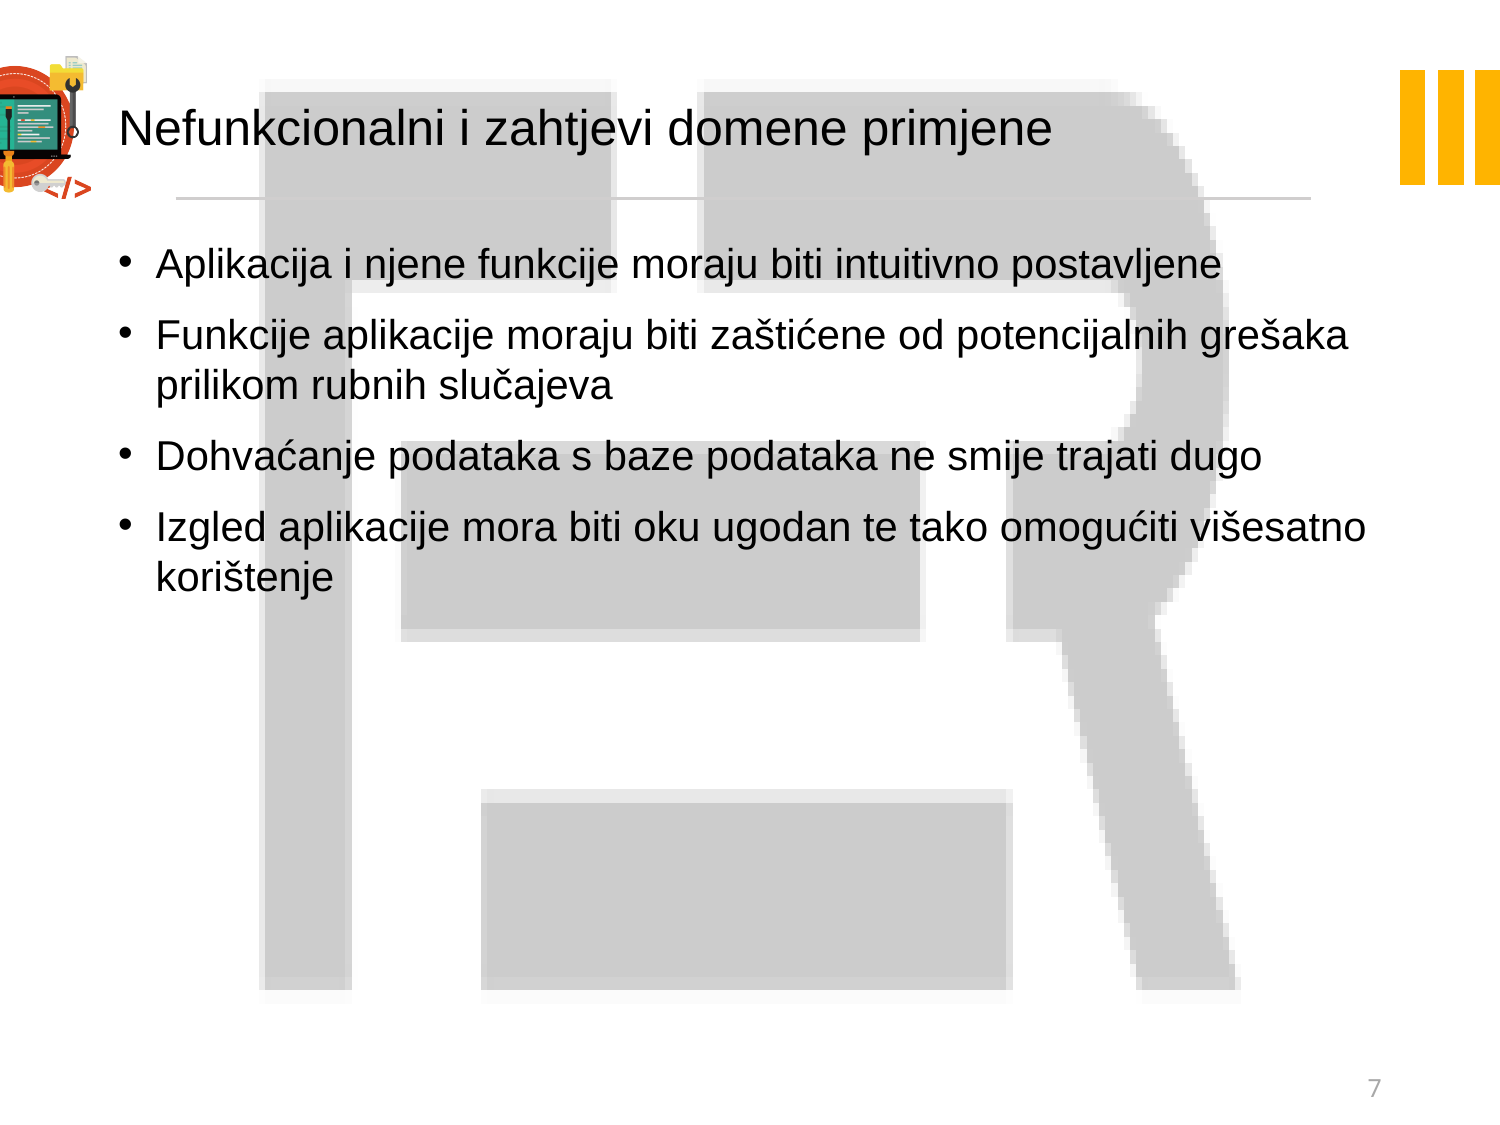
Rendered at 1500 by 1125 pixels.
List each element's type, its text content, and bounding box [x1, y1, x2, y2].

picture [0, 56, 91, 199]
slide_number 7 [1310, 1065, 1397, 1125]
list Aplikacija i njene funkcije moraju biti intuitivno postavljene Funkcije aplikacije moraju biti zaštićene od potencijalnih grešaka prilikom rubnih slučajeva Dohvaćanje podataka s baze podataka ne smije trajati dugo Izgled aplikacije mora biti oku ugodan te tako omogućiti višesatno korištenje [103, 228, 1397, 1038]
title Nefunkcionalni i zahtjevi domene primjene [103, 59, 1397, 199]
